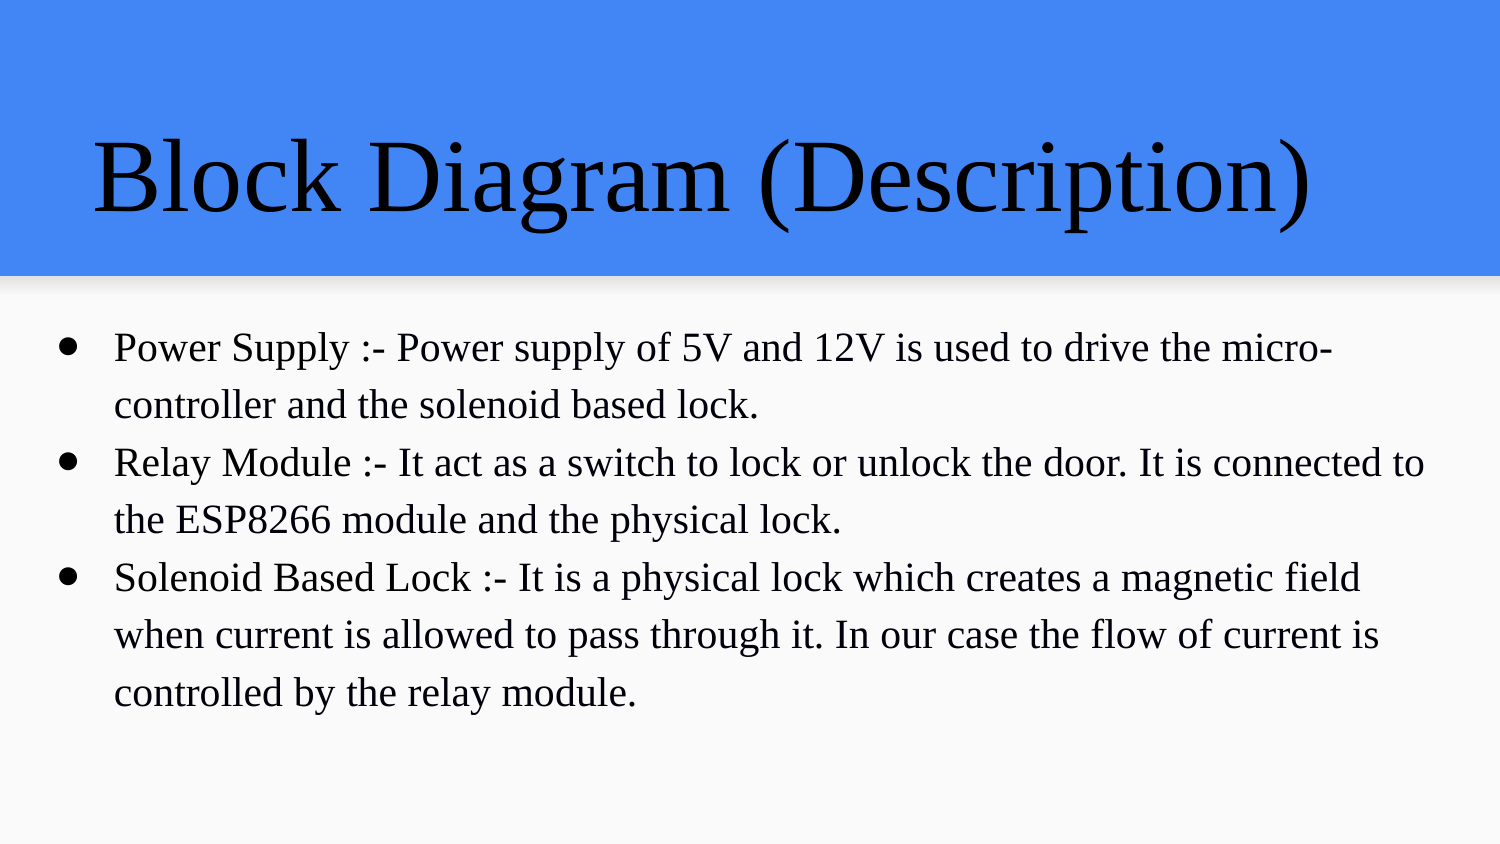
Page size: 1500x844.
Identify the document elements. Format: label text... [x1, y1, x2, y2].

title Block Diagram (Description) [77, 121, 1427, 248]
text_box Power Supply :- Power supply of 5V and 12V is used to drive the micro-controller and the solenoid based lock. Relay Module :- It act as a switch to lock or unlock the door. It is connected to the ESP8266 module and the physical lock. Solenoid Based Lock :- It is a physical lock which creates a magnetic field when current is allowed to pass through it. In our case the flow of current is controlled by the relay module. [23, 297, 1477, 833]
